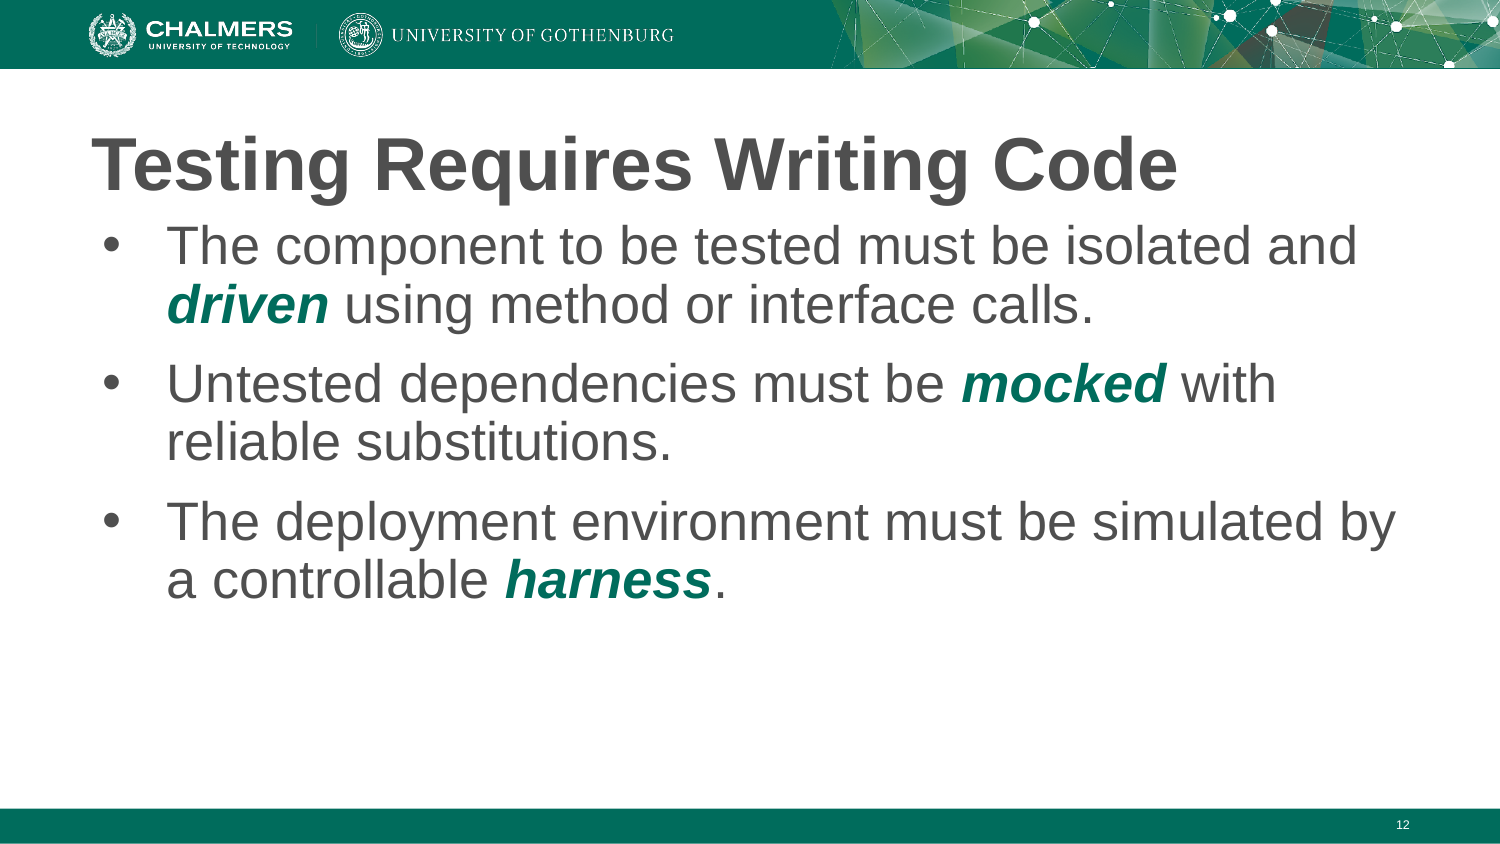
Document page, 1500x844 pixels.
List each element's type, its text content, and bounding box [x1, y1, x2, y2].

picture [759, 0, 1500, 68]
list The component to be tested must be isolated and driven using method or interface calls. Untested dependencies must be mocked with reliable substitutions. The deployment environment must be simulated by a controllable harness. [76, 210, 1425, 782]
title Testing Requires Writing Code [76, 100, 1425, 210]
picture [64, 0, 696, 85]
slide_number ‹#› [1074, 809, 1425, 844]
